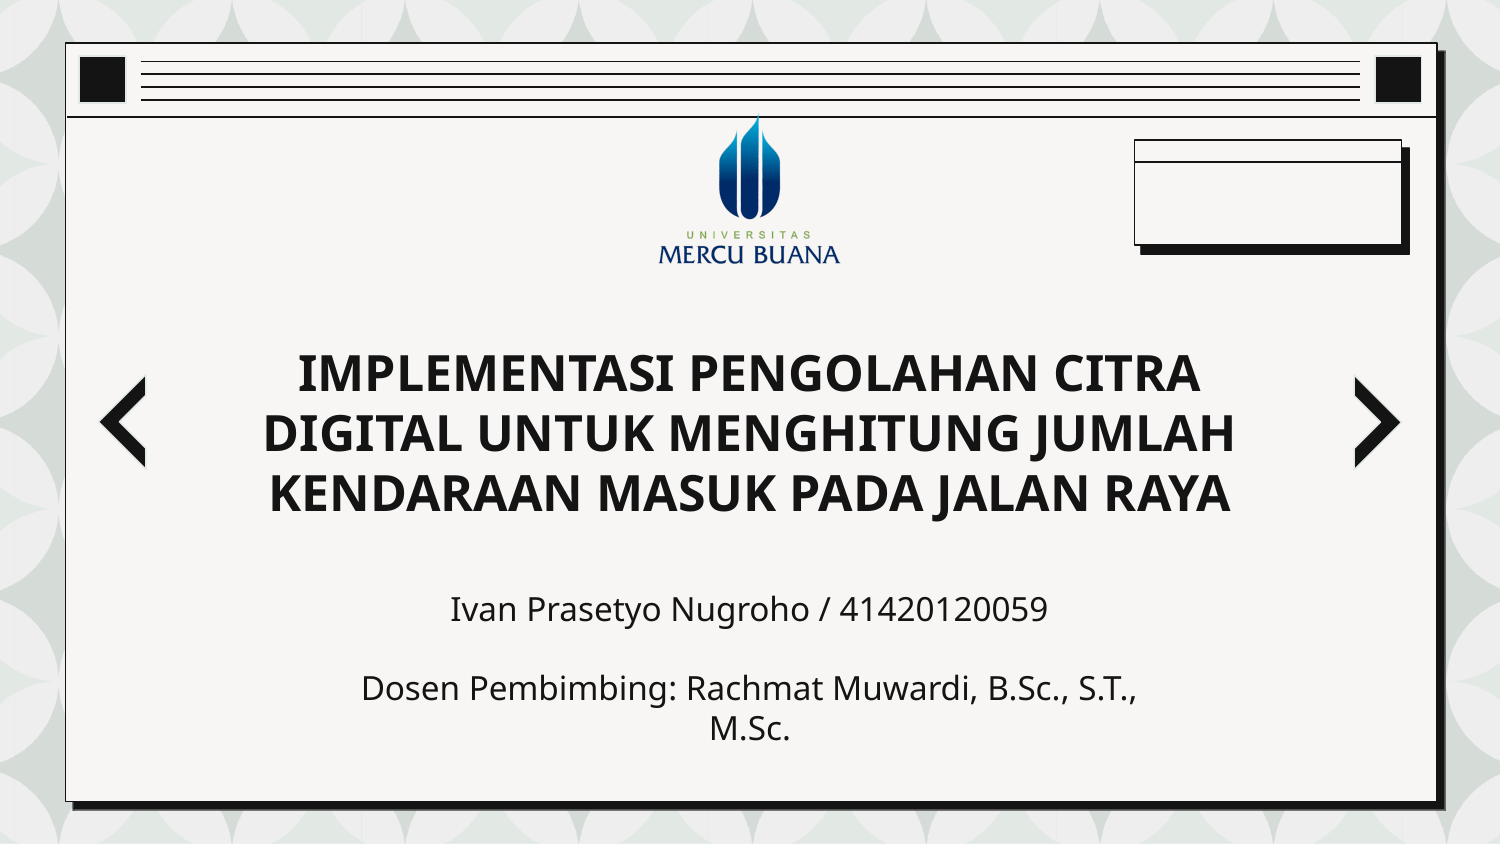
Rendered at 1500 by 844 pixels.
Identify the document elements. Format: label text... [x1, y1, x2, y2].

picture [0, 0, 1500, 844]
text_box [1354, 374, 1402, 470]
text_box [1134, 139, 1402, 246]
title IMPLEMENTASI PENGOLAHAN CITRA DIGITAL UNTUK MENGHITUNG JUMLAH KENDARAAN MASUK PADA JALAN RAYA [226, 263, 1274, 600]
text_box [98, 374, 146, 470]
subtitle Ivan Prasetyo Nugroho / 41420120059 Dosen Pembimbing: Rachmat Muwardi, B.Sc., S.T., M.Sc. [339, 599, 1161, 736]
